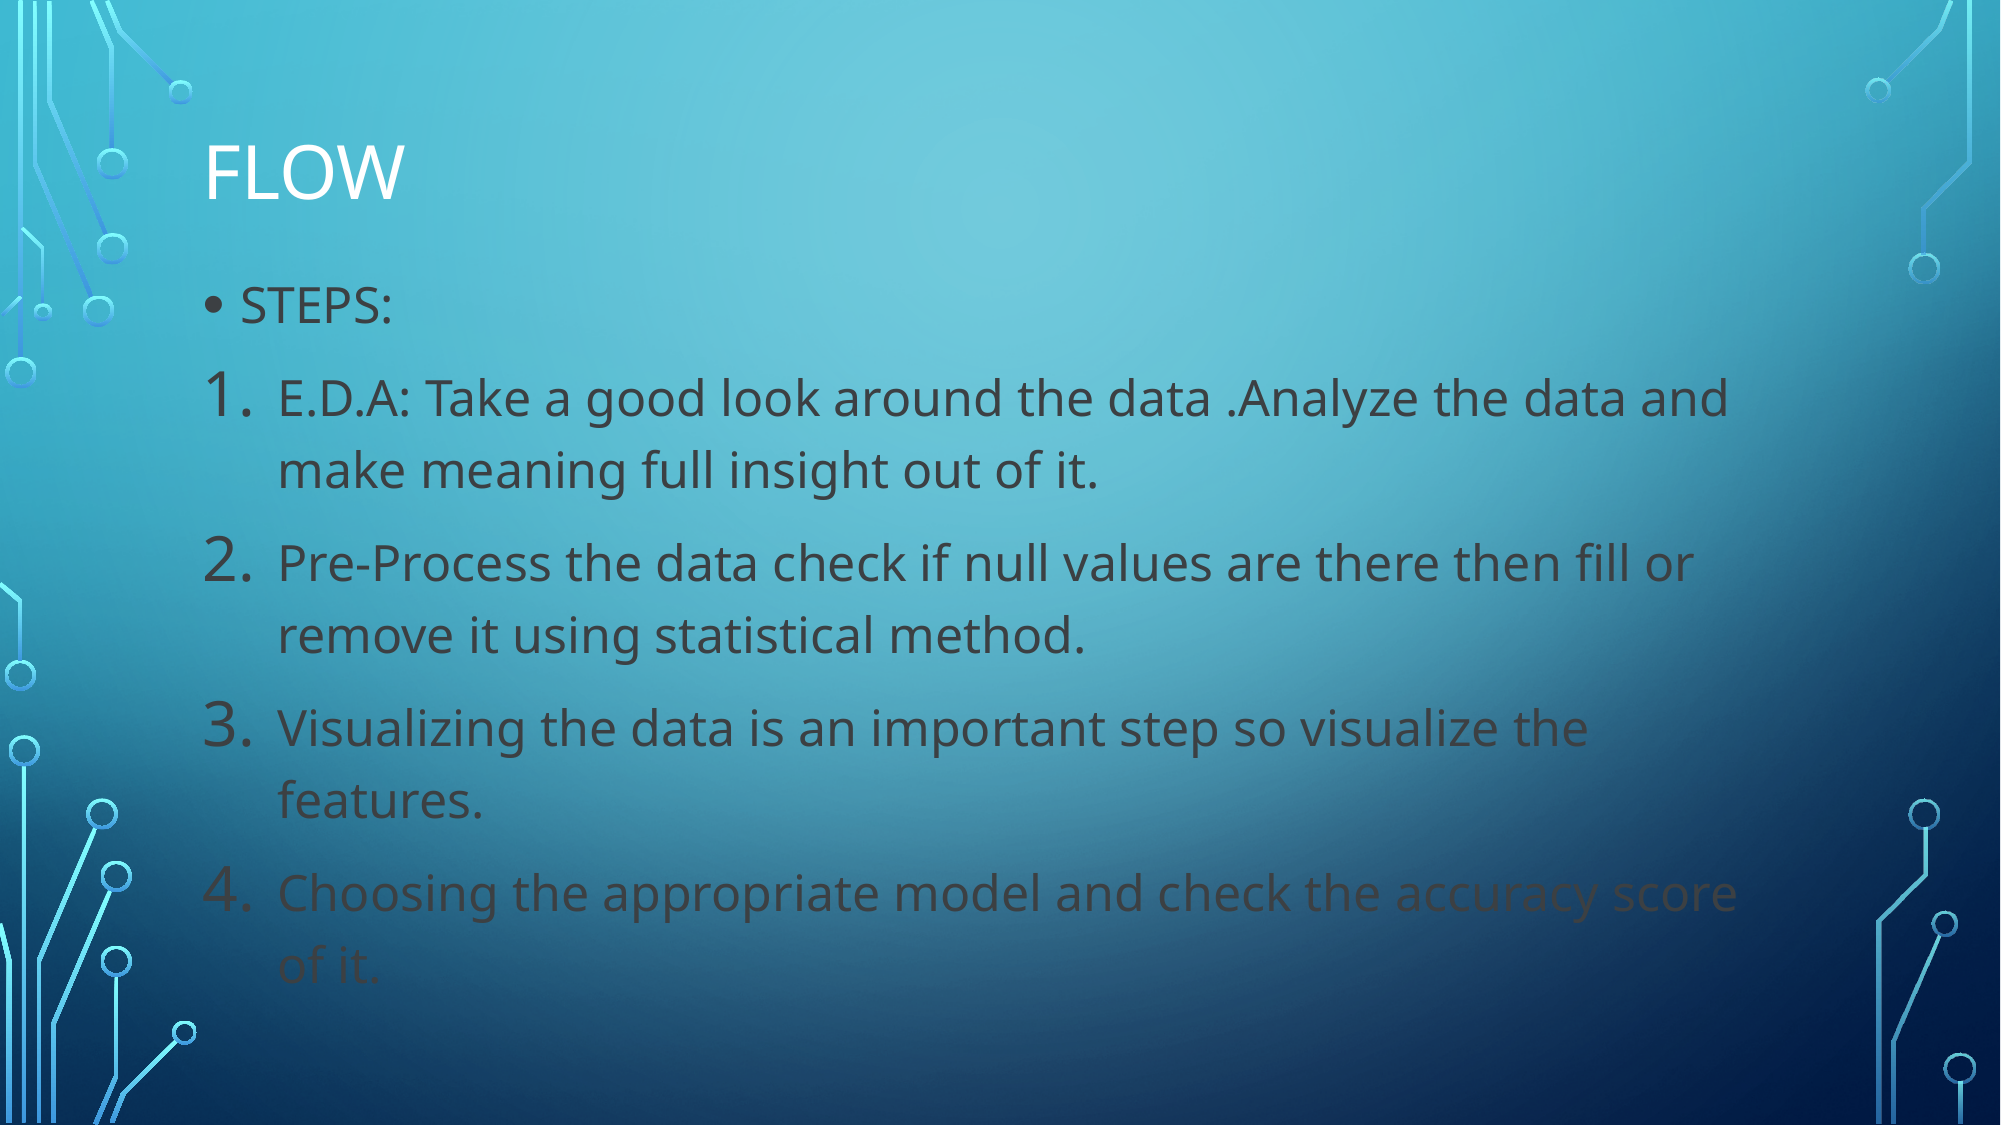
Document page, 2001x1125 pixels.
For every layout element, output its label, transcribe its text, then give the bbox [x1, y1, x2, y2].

list STEPS: E.D.A: Take a good look around the data .Analyze the data and make meaning full insight out of it. Pre-Process the data check if null values are there then fill or remove it using statistical method. Visualizing the data is an important step so visualize the features. Choosing the appropriate model and check the accuracy score of it. [187, 254, 1813, 1005]
title FLOW [187, 120, 1813, 230]
